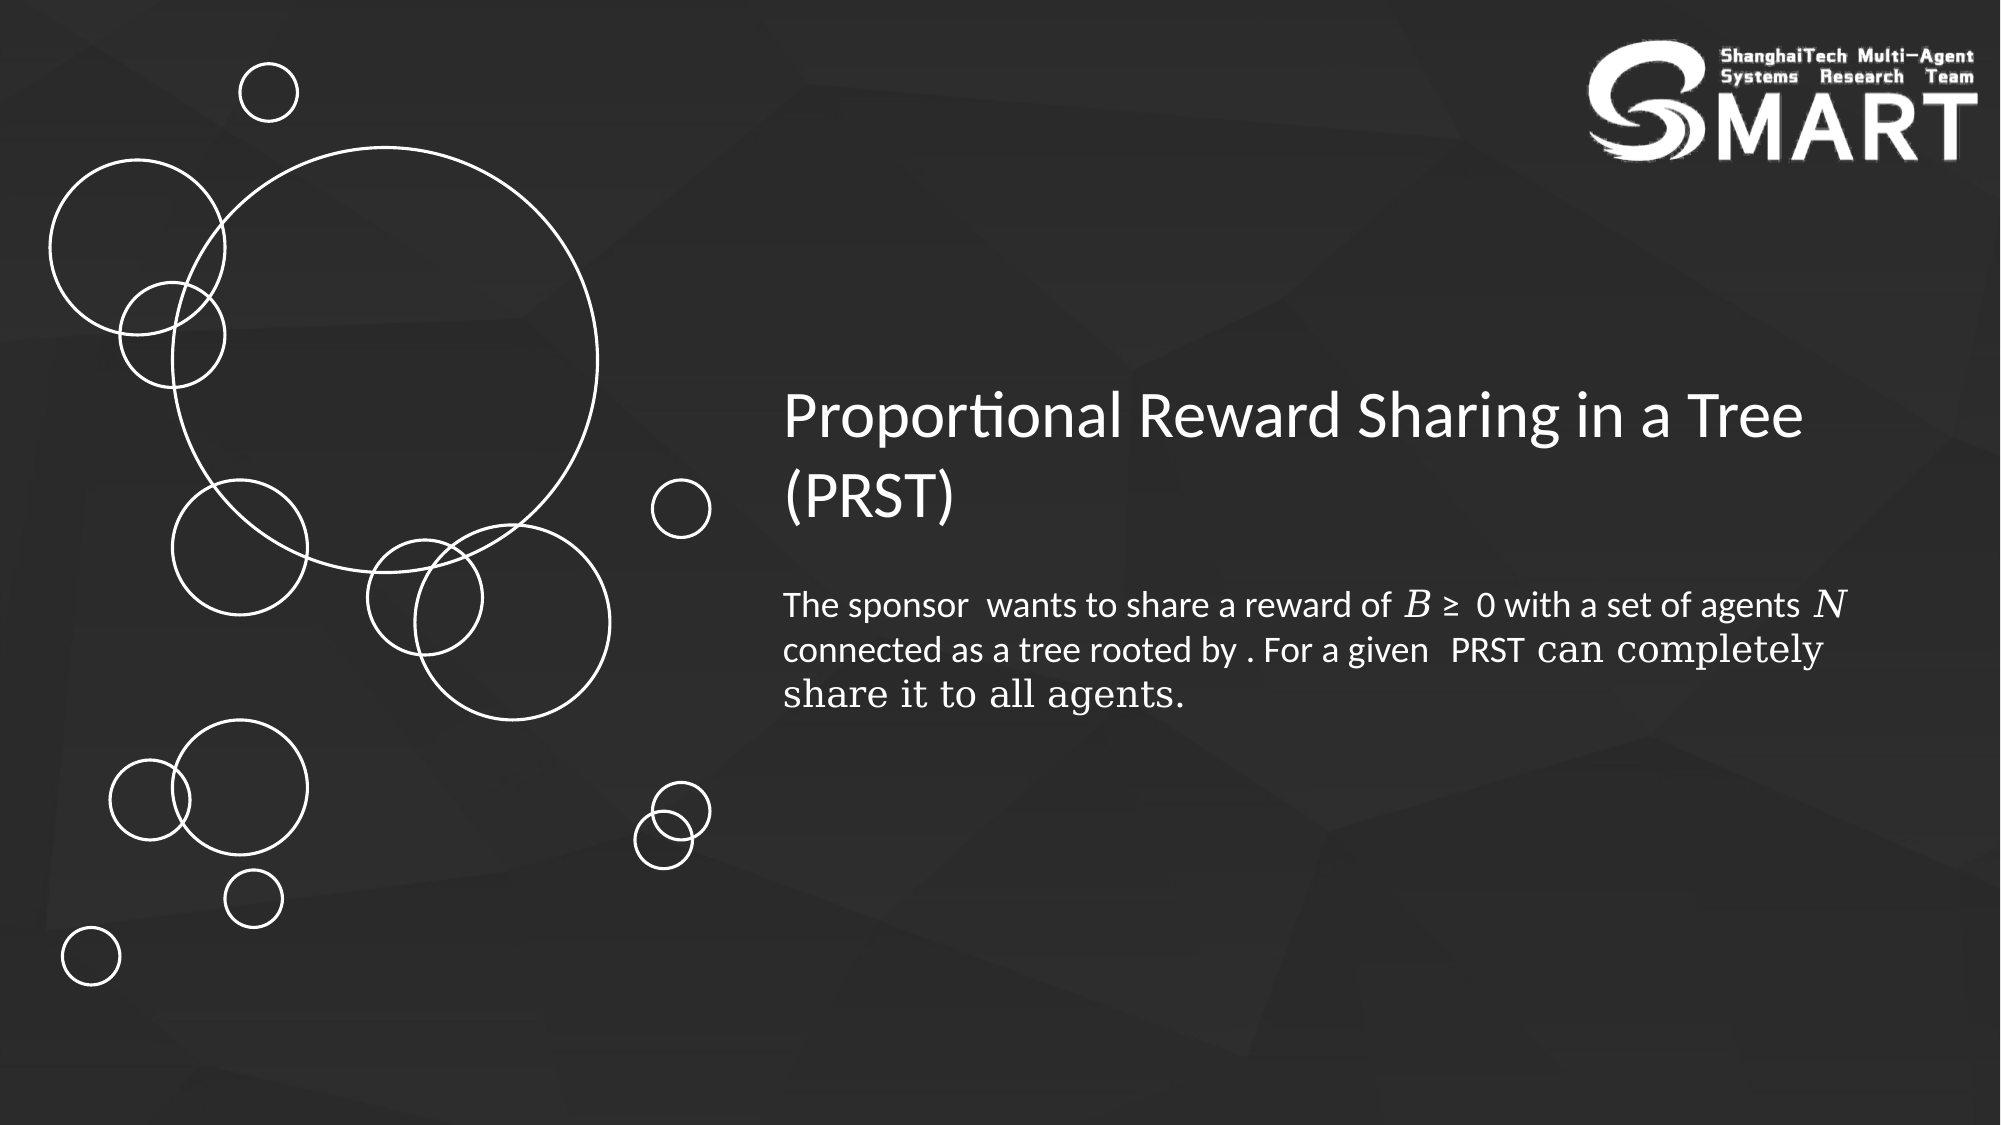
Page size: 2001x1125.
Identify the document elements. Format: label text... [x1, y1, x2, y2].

text_box [61, 926, 121, 987]
text_box [171, 478, 309, 616]
text_box [171, 718, 309, 856]
text_box [651, 478, 711, 539]
text_box [366, 538, 484, 657]
text_box [651, 781, 711, 839]
text_box [108, 758, 182, 842]
text_box [238, 62, 299, 123]
text_box [171, 146, 599, 574]
text_box [118, 281, 185, 389]
text_box [48, 158, 222, 334]
text_box [223, 868, 284, 929]
picture [0, 0, 2001, 1125]
text_box Proportional Reward Sharing in a Tree (PRST) [769, 363, 1850, 538]
text_box [633, 810, 694, 870]
text_box [419, 523, 611, 721]
